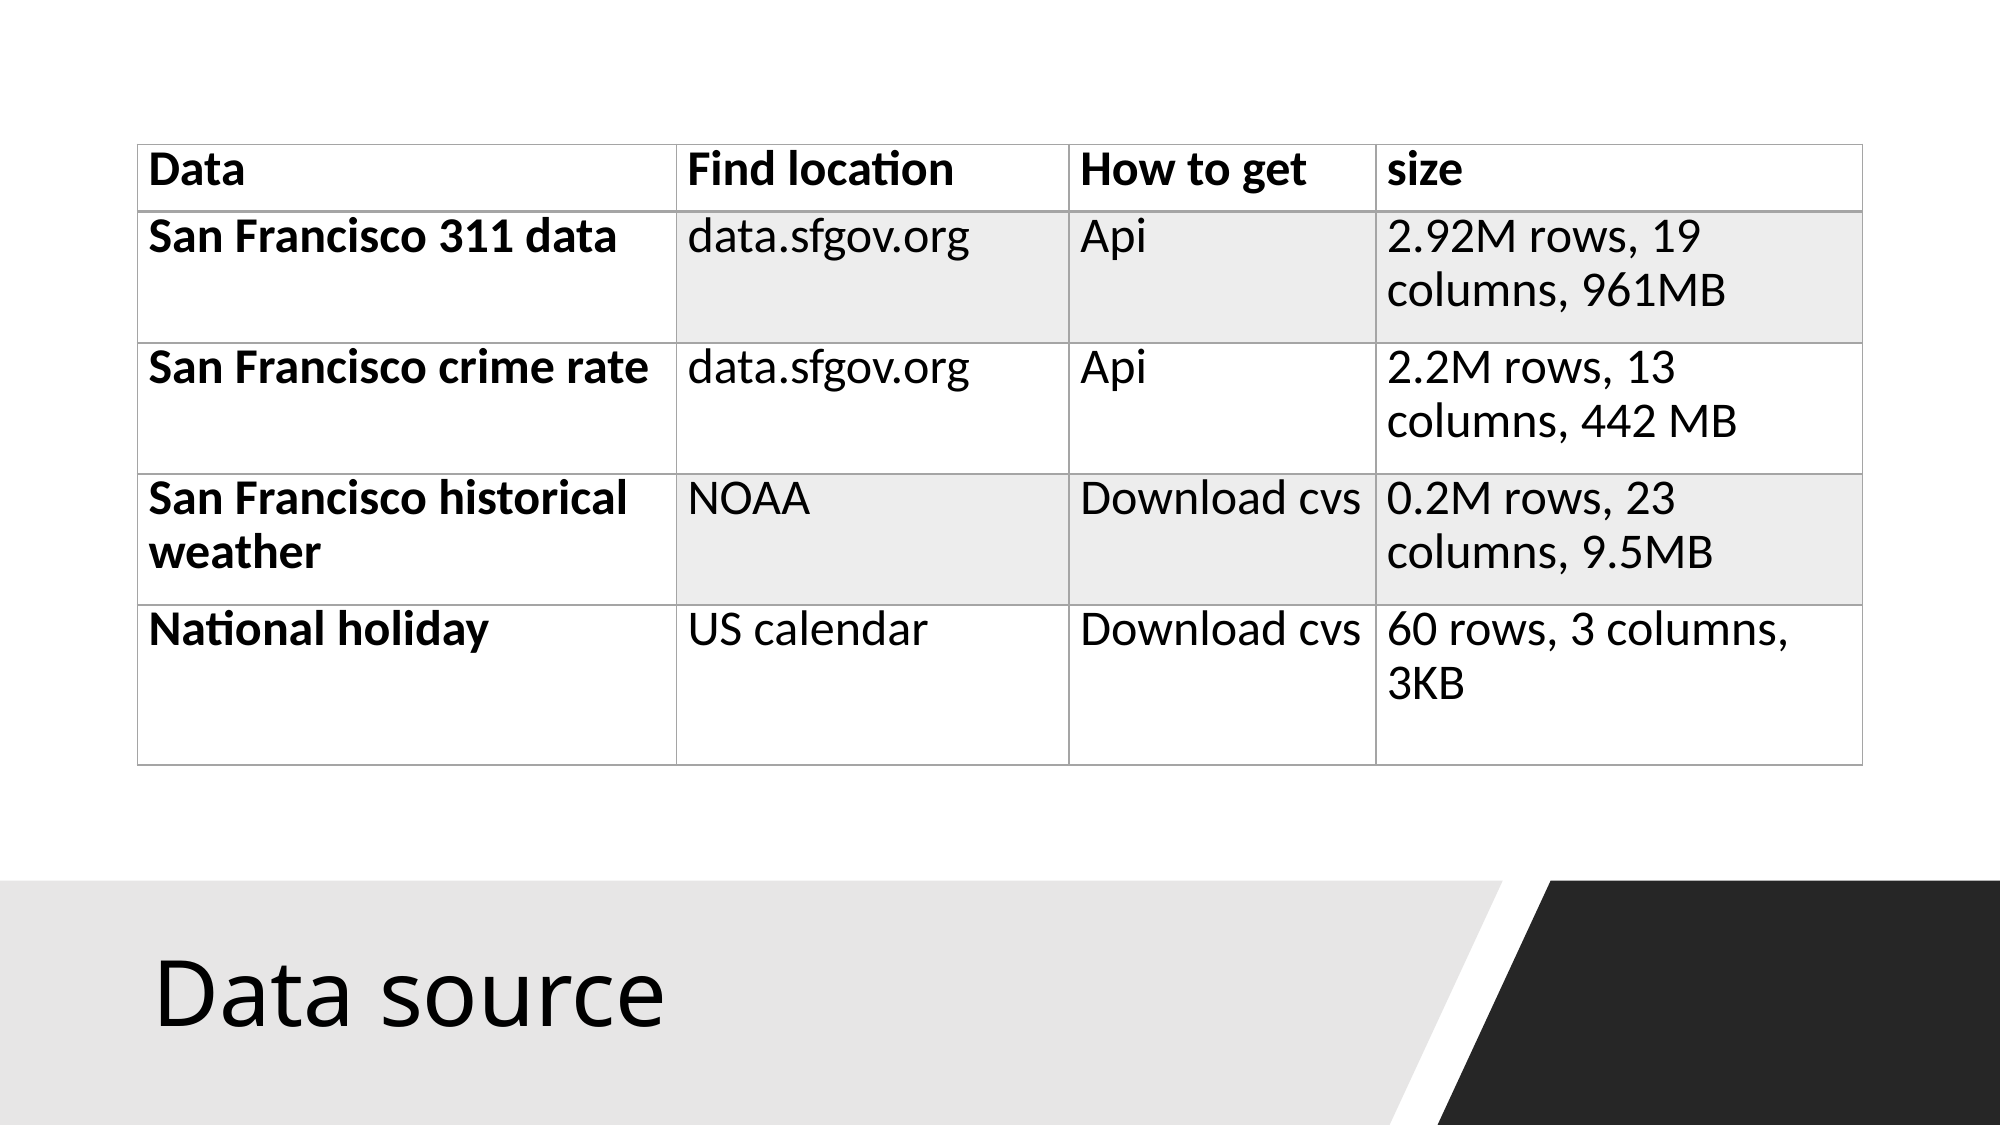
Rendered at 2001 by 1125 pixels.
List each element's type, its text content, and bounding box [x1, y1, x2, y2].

table_cell National holiday [138, 606, 676, 764]
table_header How to get [1070, 145, 1375, 210]
table_header size [1377, 145, 1862, 210]
table_cell 0.2M rows, 23 columns, 9.5MB [1377, 475, 1862, 604]
table_cell data.sfgov.org [677, 344, 1068, 473]
table_cell Api [1070, 213, 1375, 342]
table_cell San Francisco crime rate [138, 344, 676, 473]
table_cell Download cvs [1070, 475, 1375, 604]
table_header Data [138, 145, 676, 210]
table_cell Api [1070, 344, 1375, 473]
table_cell data.sfgov.org [677, 213, 1068, 342]
table_header Find location [677, 145, 1068, 210]
text_box [1436, 879, 2000, 1125]
table_cell 2.92M rows, 19 columns, 961MB [1377, 213, 1862, 342]
table_cell San Francisco 311 data [138, 213, 676, 342]
table_cell Download cvs [1070, 606, 1375, 764]
table_cell NOAA [677, 475, 1068, 604]
text_box [0, 879, 1505, 1125]
table_cell US calendar [677, 606, 1068, 764]
table_cell San Francisco historical weather [138, 475, 676, 604]
table_cell 60 rows, 3 columns, 3KB [1377, 606, 1862, 764]
title Data source [137, 907, 1404, 1087]
table_cell 2.2M rows, 13 columns, 442 MB [1377, 344, 1862, 473]
